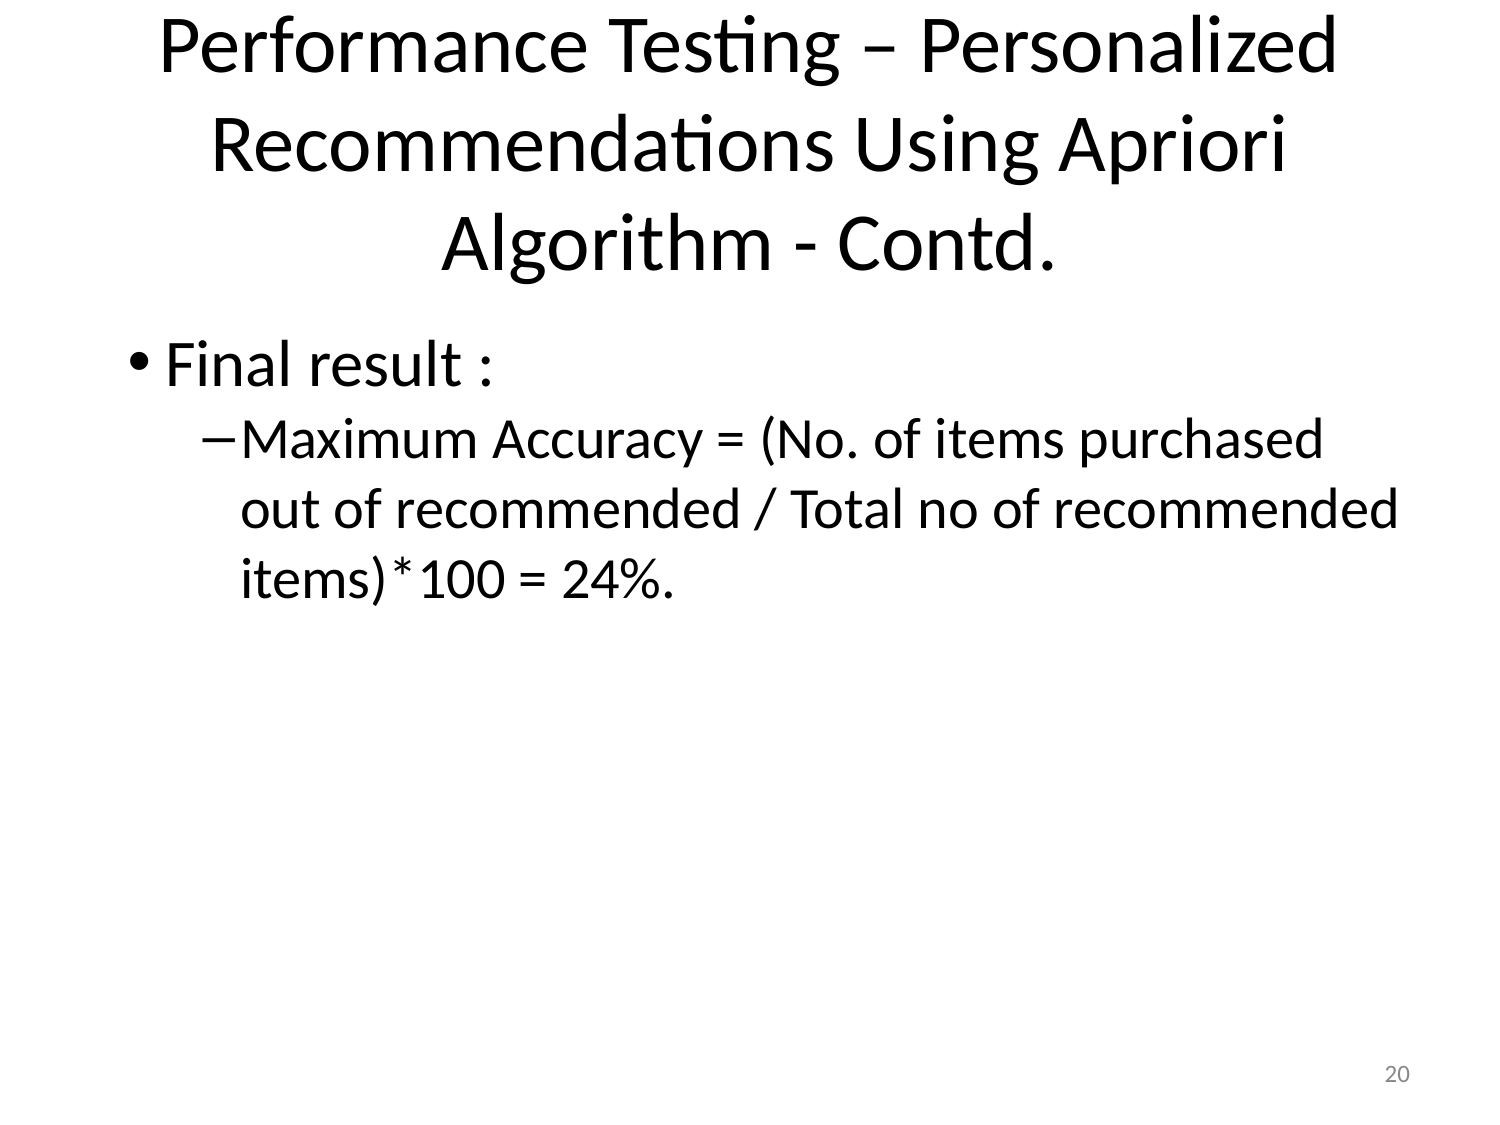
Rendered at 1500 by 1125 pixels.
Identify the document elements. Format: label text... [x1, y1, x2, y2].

list Final result : Maximum Accuracy = (No. of items purchased out of recommended / Total no of recommended items)*100 = 24%. [75, 304, 1425, 1005]
title Performance Testing – Personalized Recommendations Using Apriori Algorithm - Contd. [75, 45, 1425, 233]
slide_number 20 [1074, 1042, 1425, 1103]
